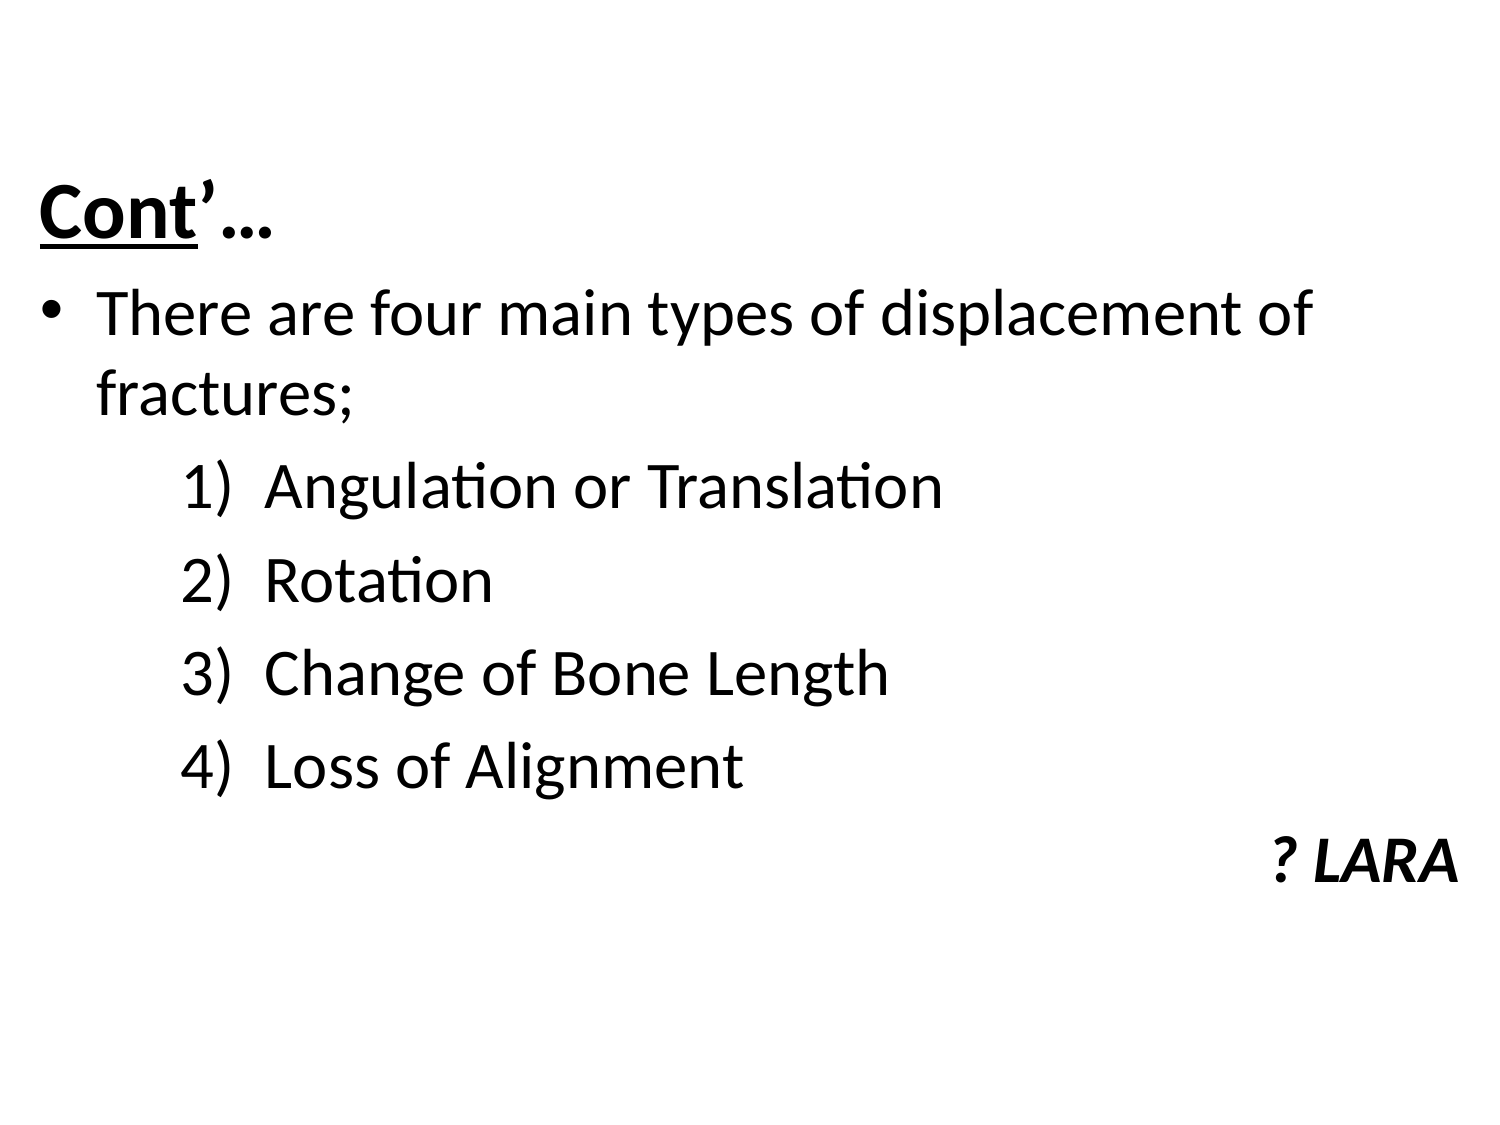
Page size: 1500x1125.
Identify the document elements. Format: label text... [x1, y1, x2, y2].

list Cont’… There are four main types of displacement of fractures; Angulation or Translation Rotation Change of Bone Length Loss of Alignment ? LARA [24, 149, 1475, 1013]
